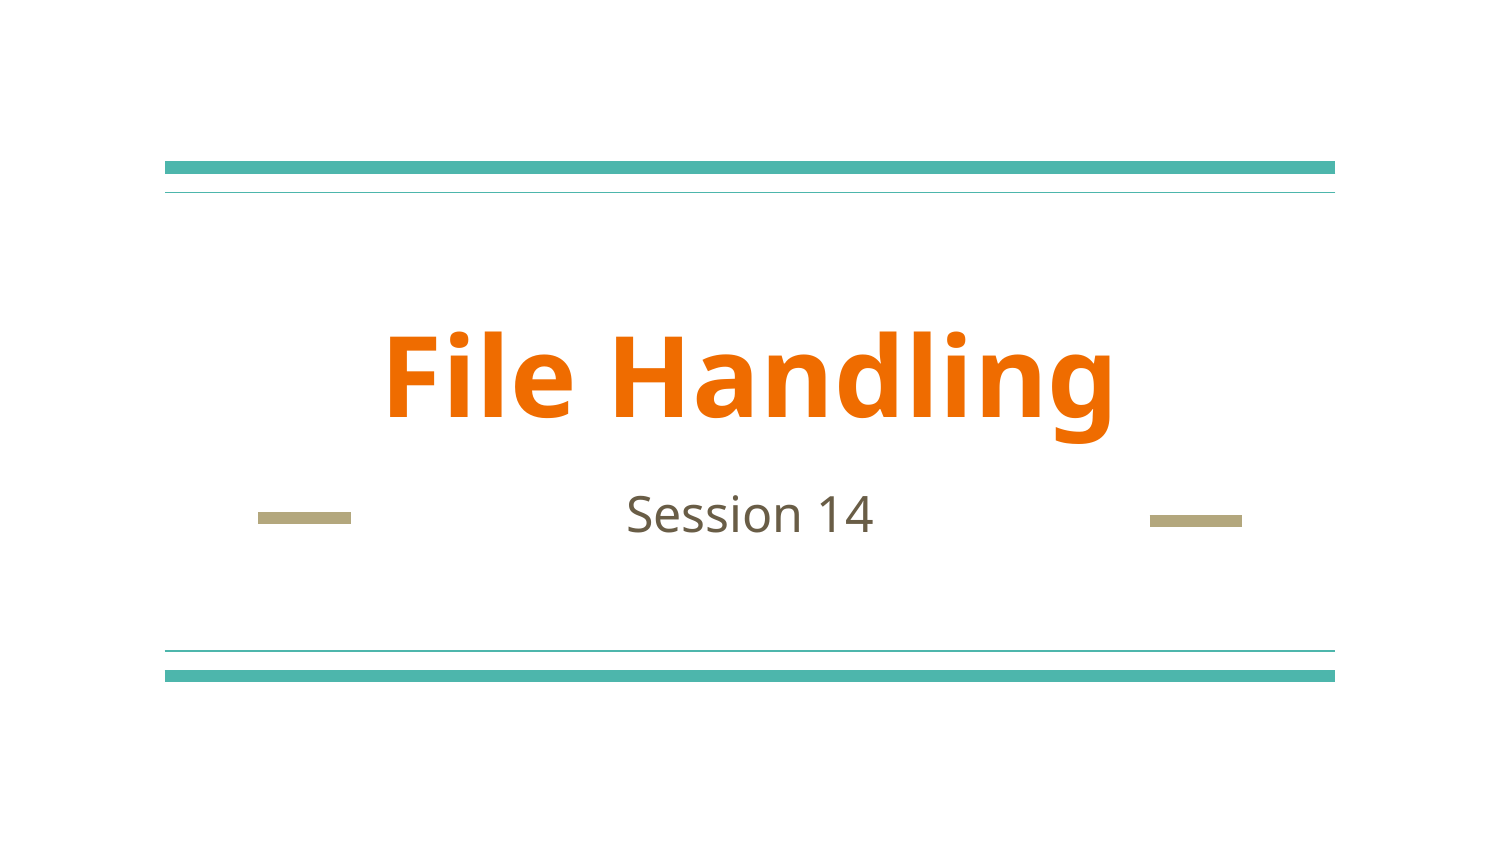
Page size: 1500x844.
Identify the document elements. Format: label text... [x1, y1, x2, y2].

title File Handling [164, 287, 1336, 456]
subtitle Session 14 [350, 467, 1150, 598]
